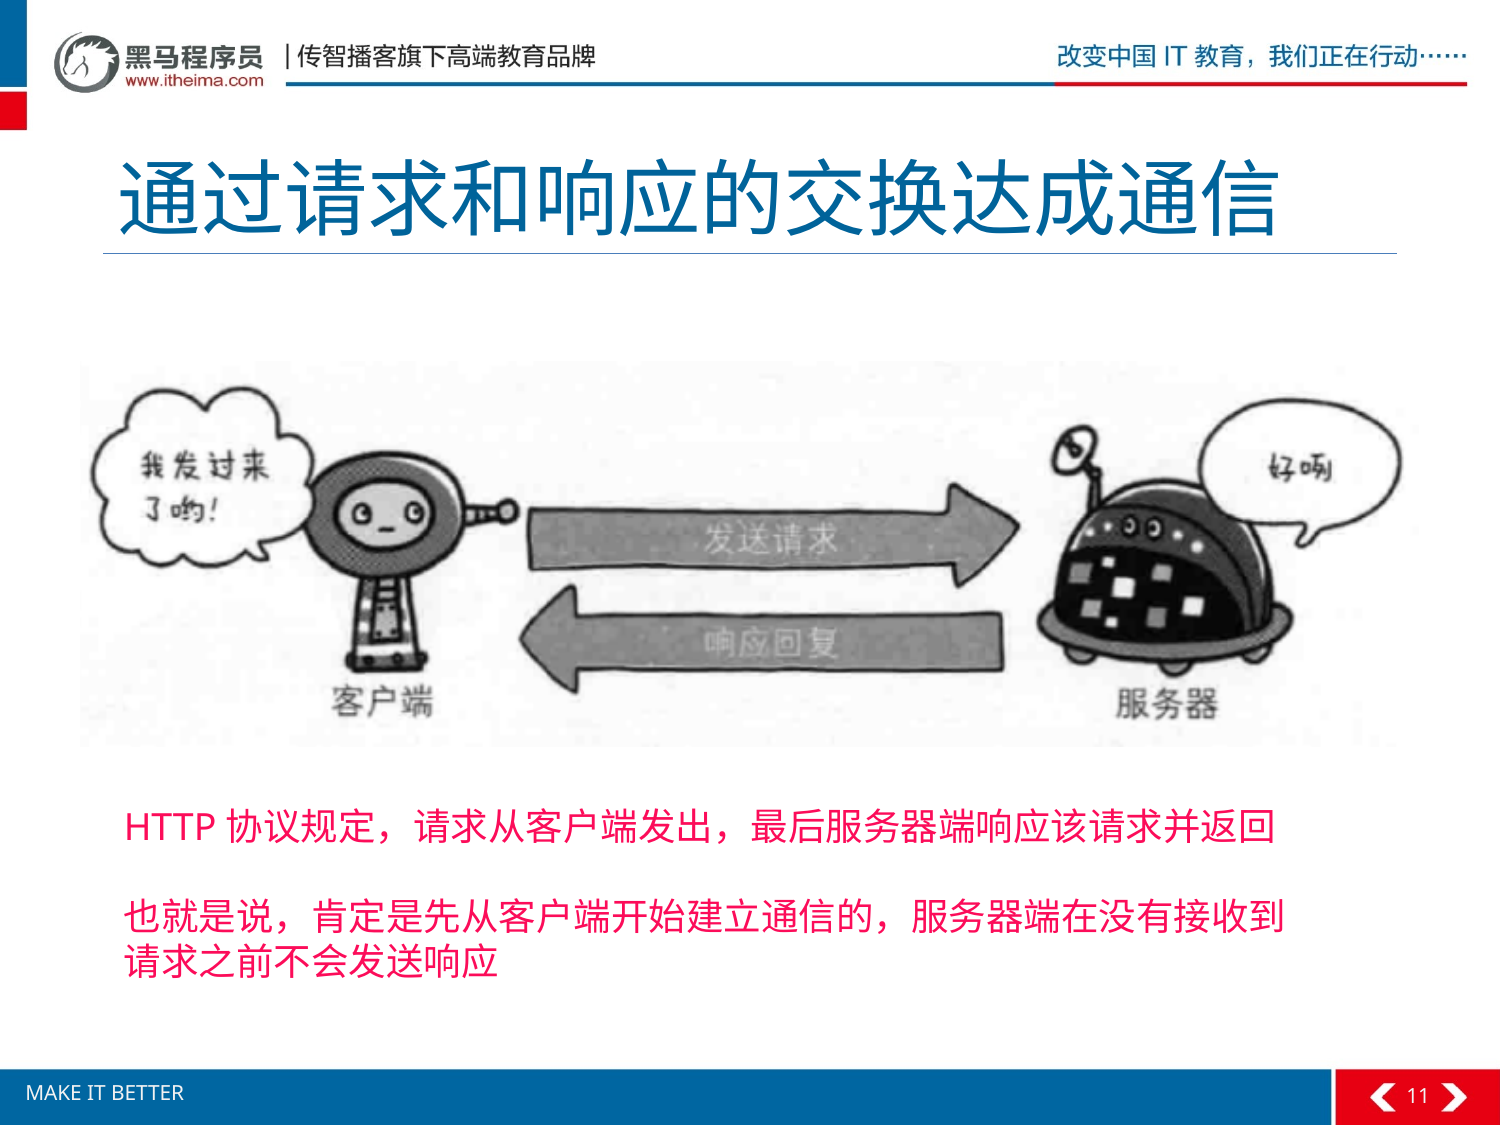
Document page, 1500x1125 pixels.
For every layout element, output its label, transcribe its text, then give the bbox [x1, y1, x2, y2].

slide_number MAKE IT BETTER [10, 1072, 349, 1124]
text_box HTTP协议规定，请求从客户端发出，最后服务器端响应该请求并返回 也就是说，肯定是先从客户端开始建立通信的，服务器端在没有接收到 请求之前不会发送响应 [109, 795, 1302, 991]
picture [0, 0, 1500, 1125]
title 通过请求和响应的交换达成通信 [103, 95, 1397, 254]
slide_number 11 [1336, 1070, 1500, 1124]
